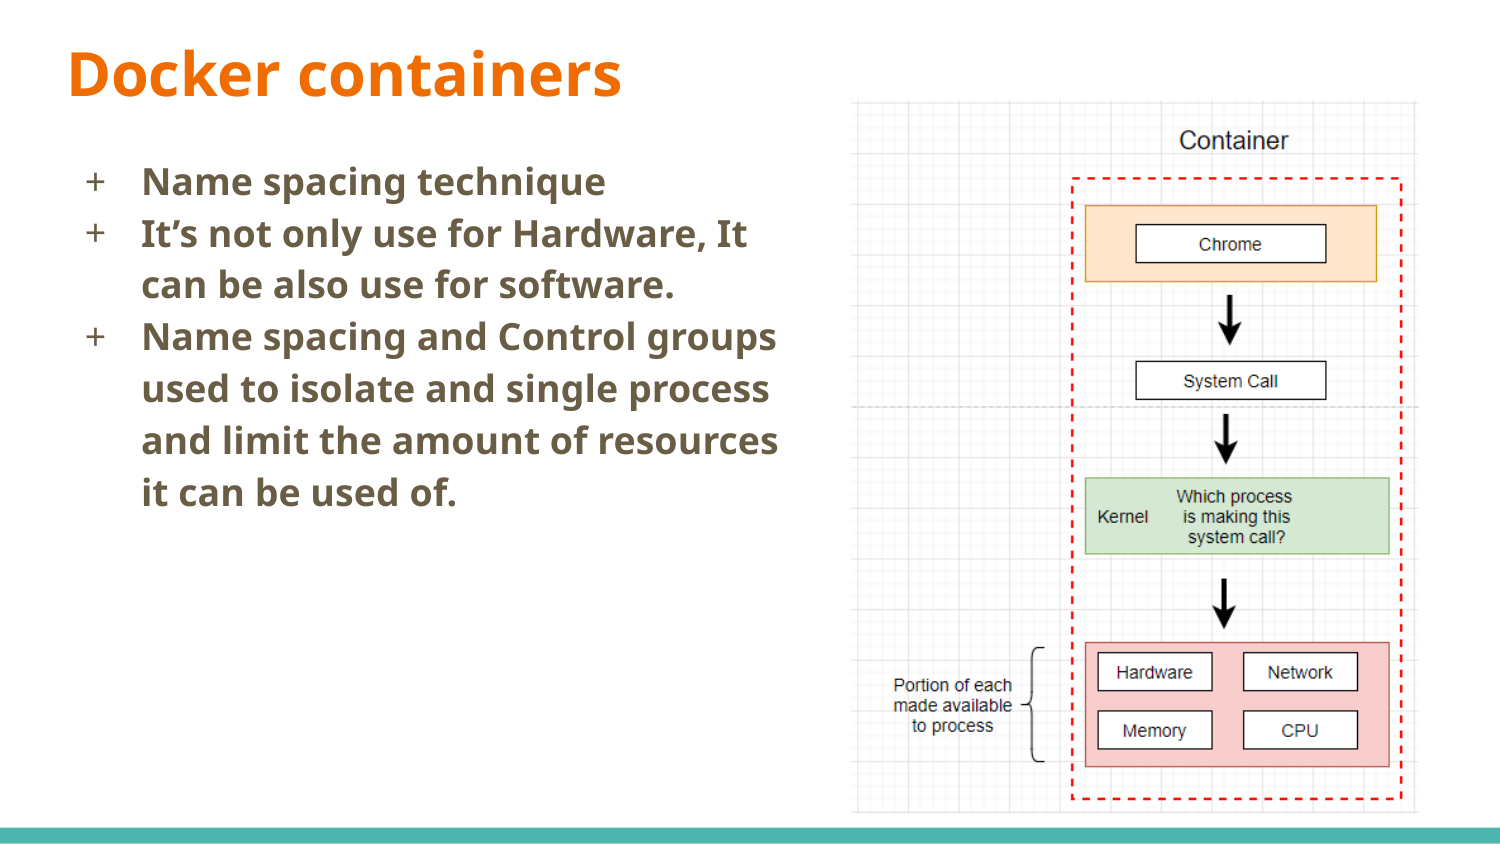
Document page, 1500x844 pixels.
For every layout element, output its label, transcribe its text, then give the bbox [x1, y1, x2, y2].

picture [850, 100, 1419, 813]
title Docker containers [51, 20, 1449, 137]
list Name spacing technique It’s not only use for Hardware, It can be also use for software. Name spacing and Control groups used to isolate and single process and limit the amount of resources it can be used of. [51, 136, 824, 750]
